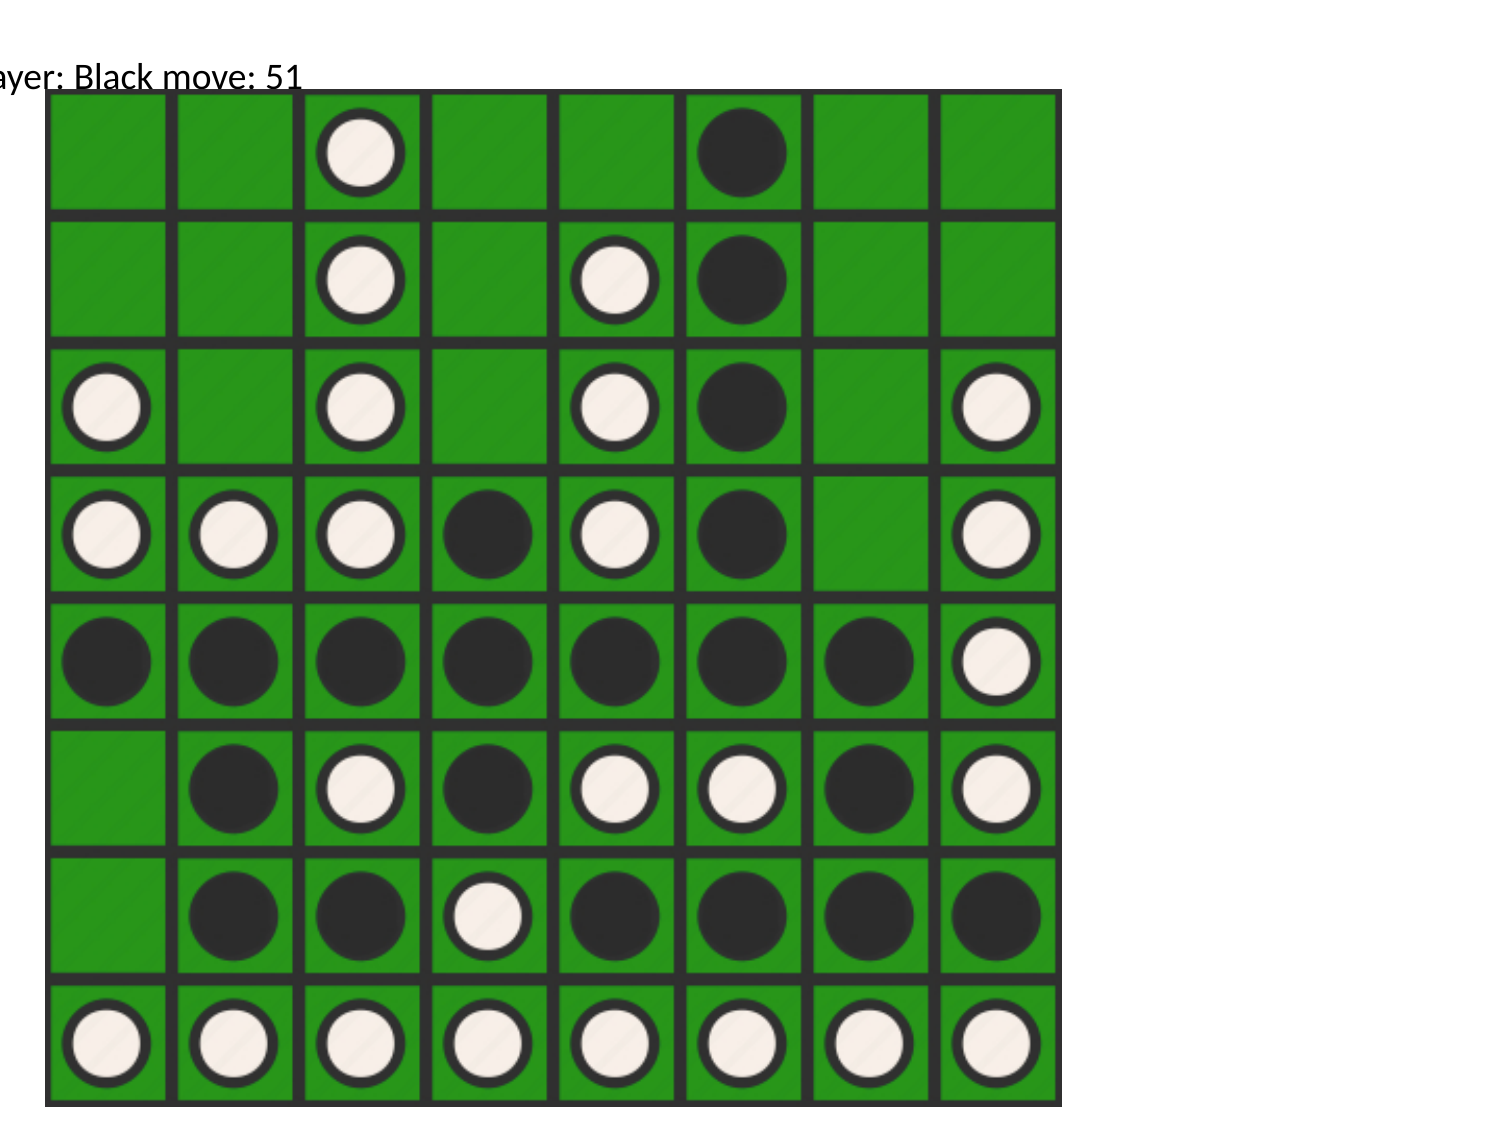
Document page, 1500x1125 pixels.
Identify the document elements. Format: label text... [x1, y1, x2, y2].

text_box turn: 43 player: Black move: 51 [0, 44, 319, 105]
picture [44, 89, 1062, 1107]
